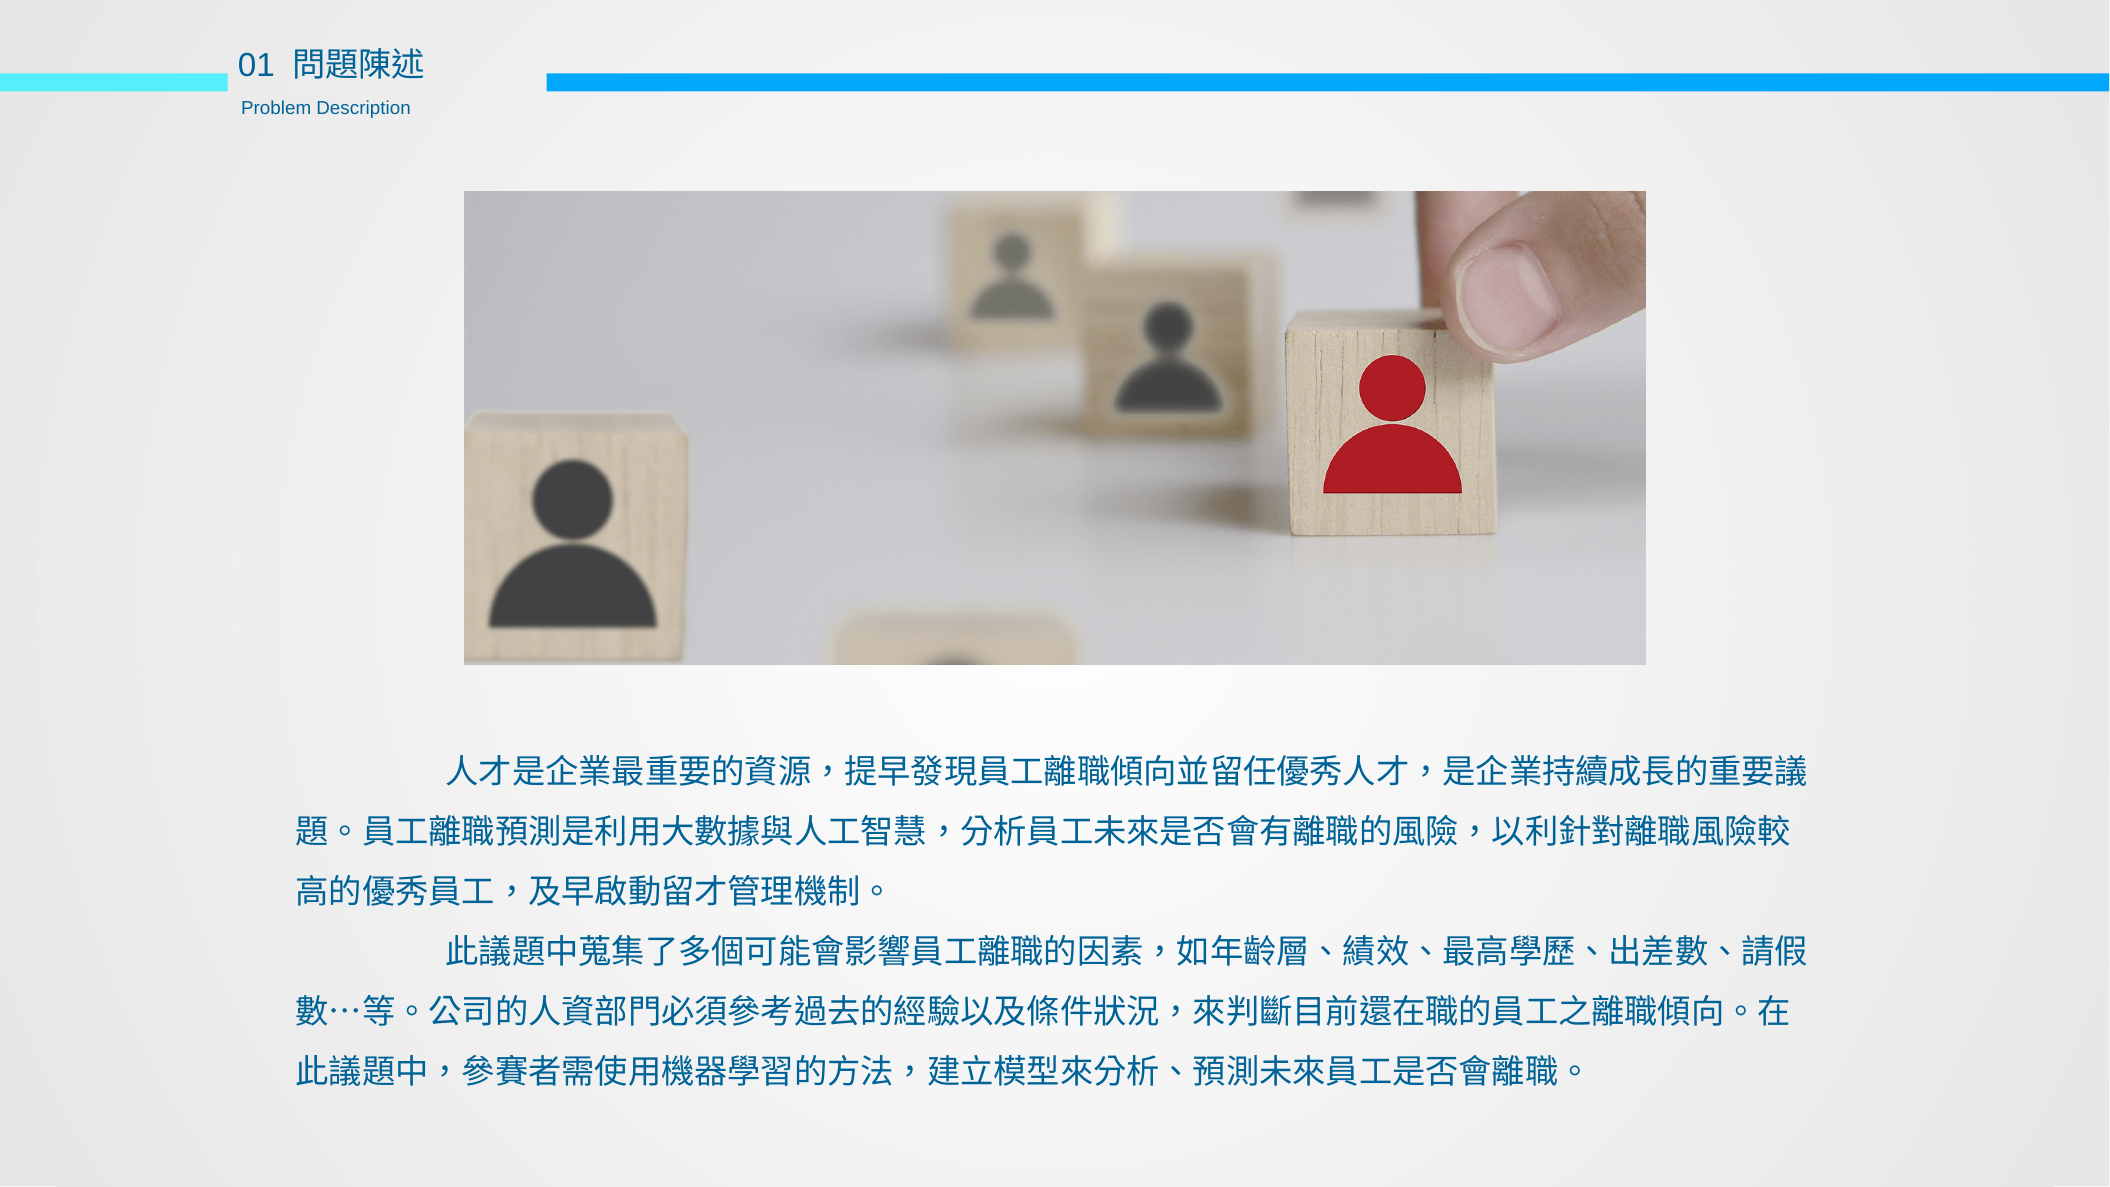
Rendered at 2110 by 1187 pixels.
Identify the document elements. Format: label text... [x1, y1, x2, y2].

text_box 01 問題陳述 [223, 35, 440, 91]
text_box 人才是企業最重要的資源，提早發現員工離職傾向並留任優秀人才，是企業持續成長的重要議題。員工離職預測是利用大數據與人工智慧，分析員工未來是否會有離職的風險，以利針對離職風險較高的優秀員工，及早啟動留才管理機制。 此議題中蒐集了多個可能會影響員工離職的因素，如年齡層、績效、最高學歷、出差數、請假數…等。公司的人資部門必須參考過去的經驗以及條件狀況，來判斷目前還在職的員工之離職傾向。在此議題中，參賽者需使用機器學習的方法，建立模型來分析、預測未來員工是否會離職。 [280, 723, 1829, 1098]
text_box [0, 72, 226, 92]
text_box Problem Description [226, 91, 426, 126]
picture [463, 191, 1646, 665]
text_box [546, 72, 2110, 92]
